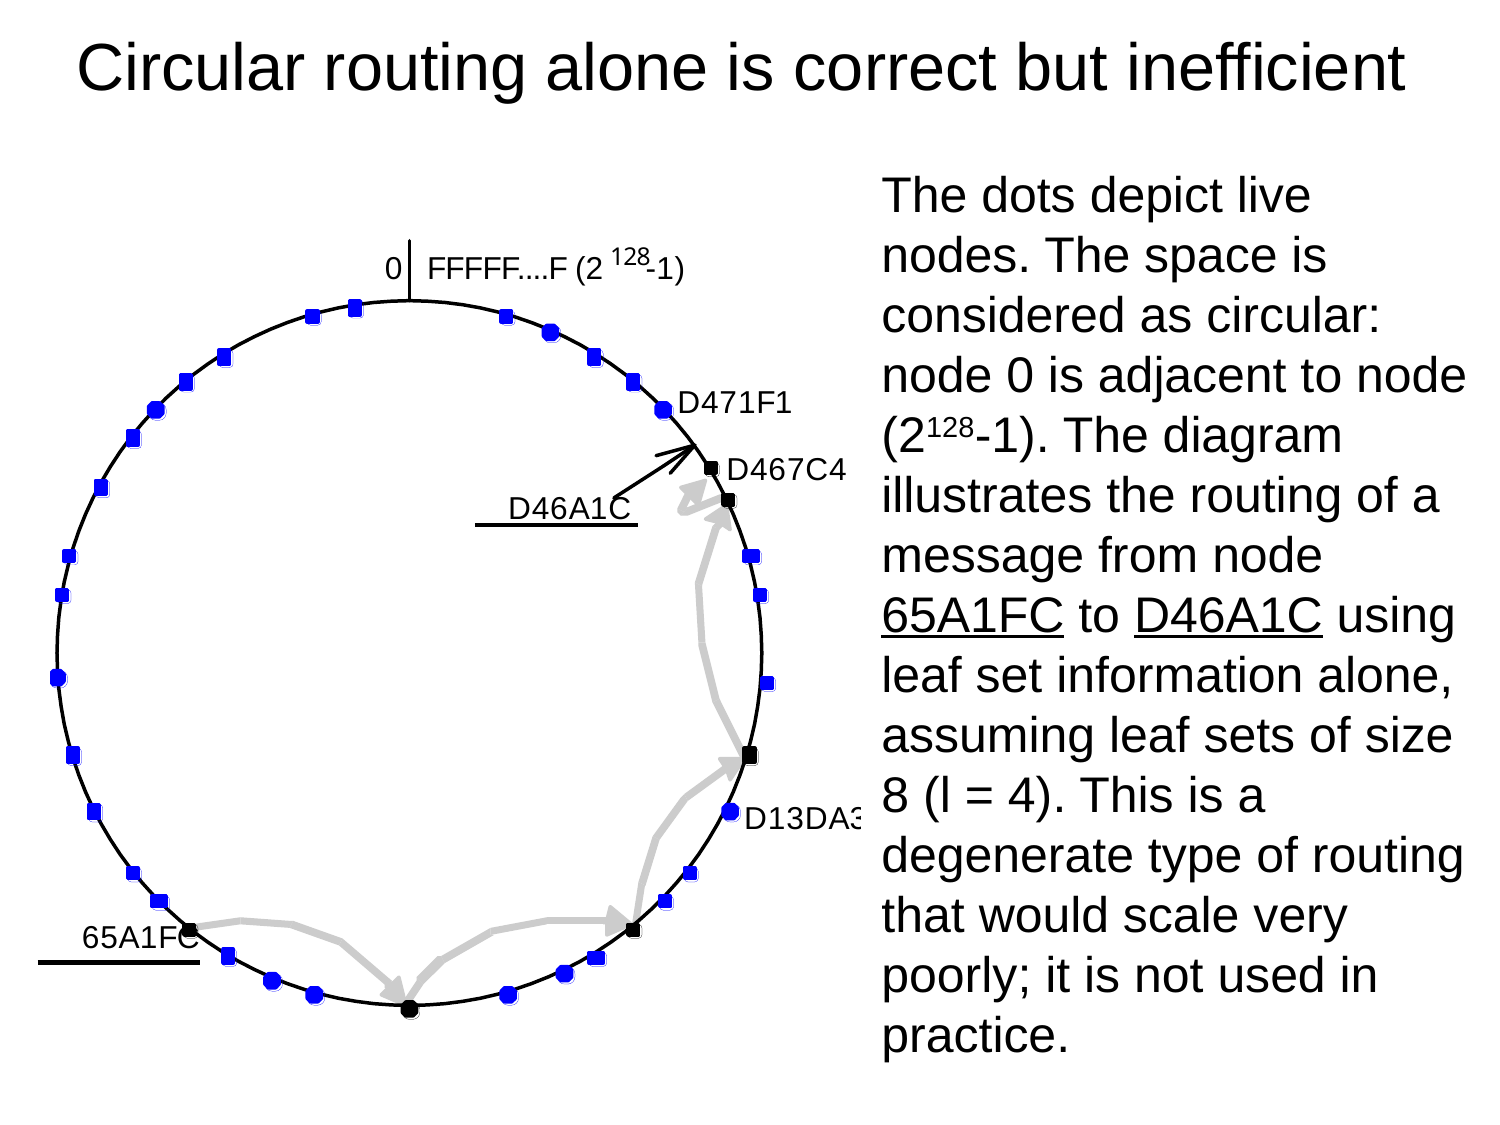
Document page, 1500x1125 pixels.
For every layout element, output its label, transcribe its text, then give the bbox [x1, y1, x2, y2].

picture [49, 236, 861, 1055]
text_box The dots depict live nodes. The space is considered as circular: node 0 is adjacent to node (2128-1). The diagram illustrates the routing of a message from node 65A1FC to D46A1C using leaf set information alone, assuming leaf sets of size 8 (l = 4). This is a degenerate type of routing that would scale very poorly; it is not used in practice. [874, 162, 1475, 1075]
title Circular routing alone is correct but inefficient [0, 12, 1500, 138]
